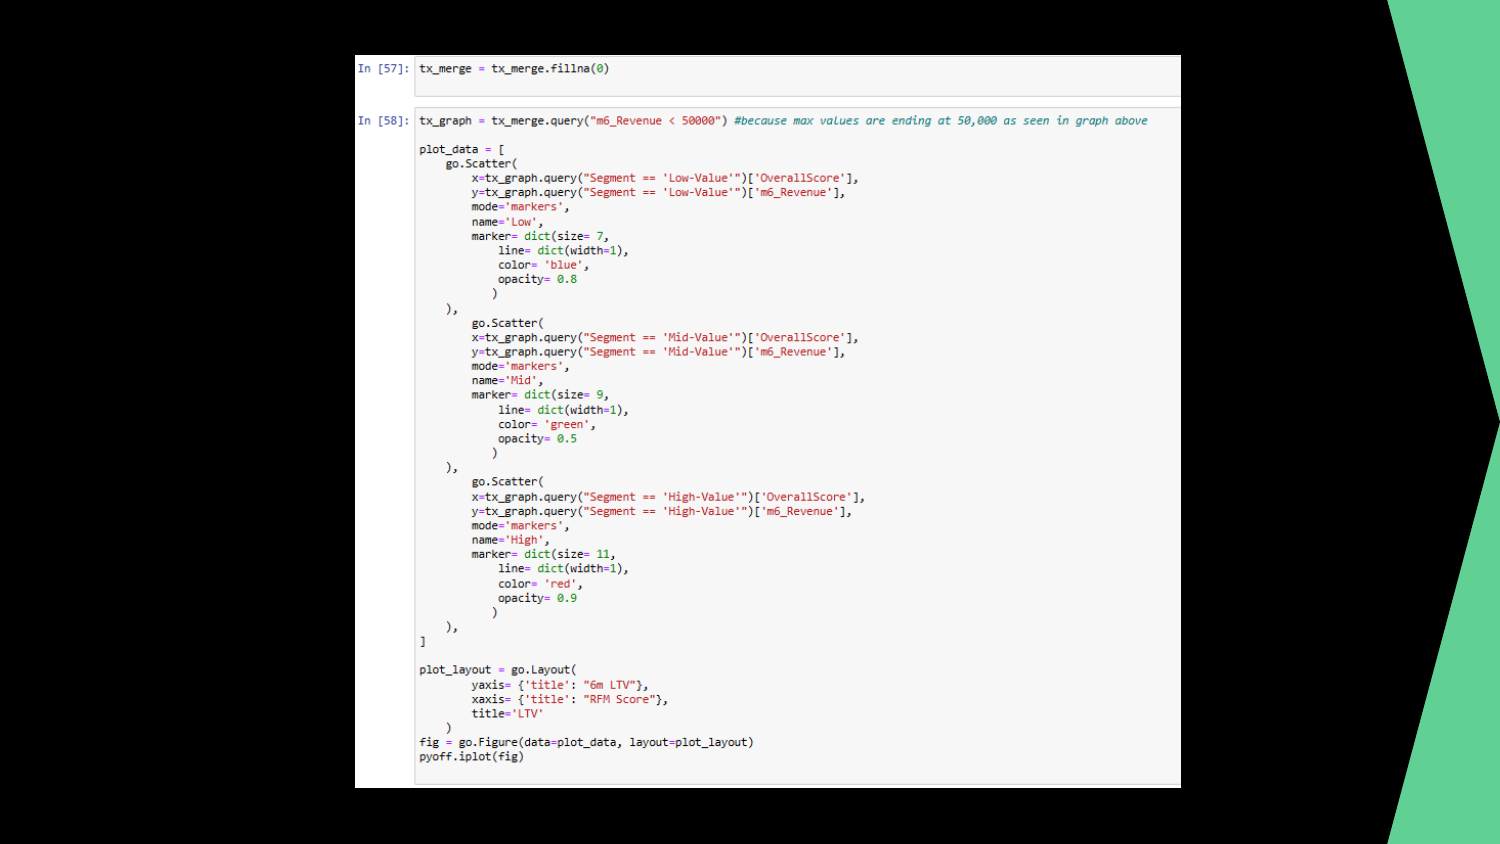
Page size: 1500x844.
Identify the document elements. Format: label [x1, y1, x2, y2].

picture [355, 55, 1181, 789]
